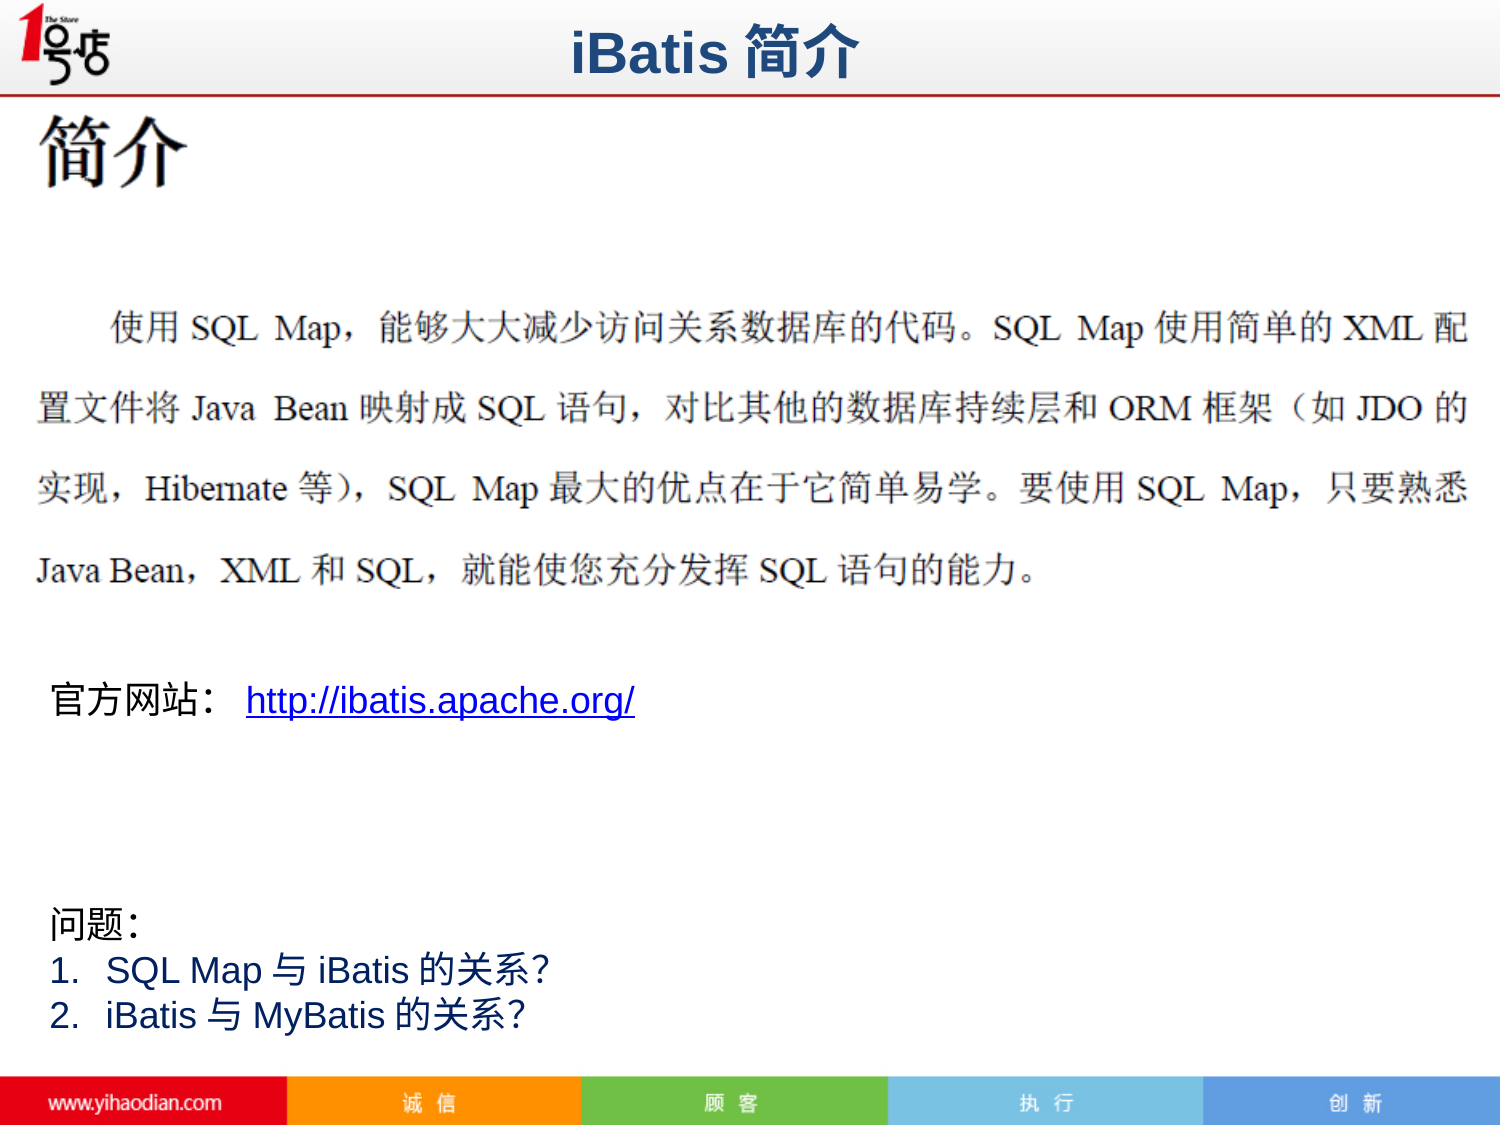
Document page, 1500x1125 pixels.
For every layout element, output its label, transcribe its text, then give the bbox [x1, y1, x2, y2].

text_box 官方网站：http://ibatis.apache.org/ 问题： SQL Map与iBatis的关系？ iBatis与MyBatis的关系？ [34, 668, 650, 1044]
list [0, 101, 1495, 634]
text_box iBatis简介 [556, 7, 876, 93]
picture [0, 0, 1500, 1125]
